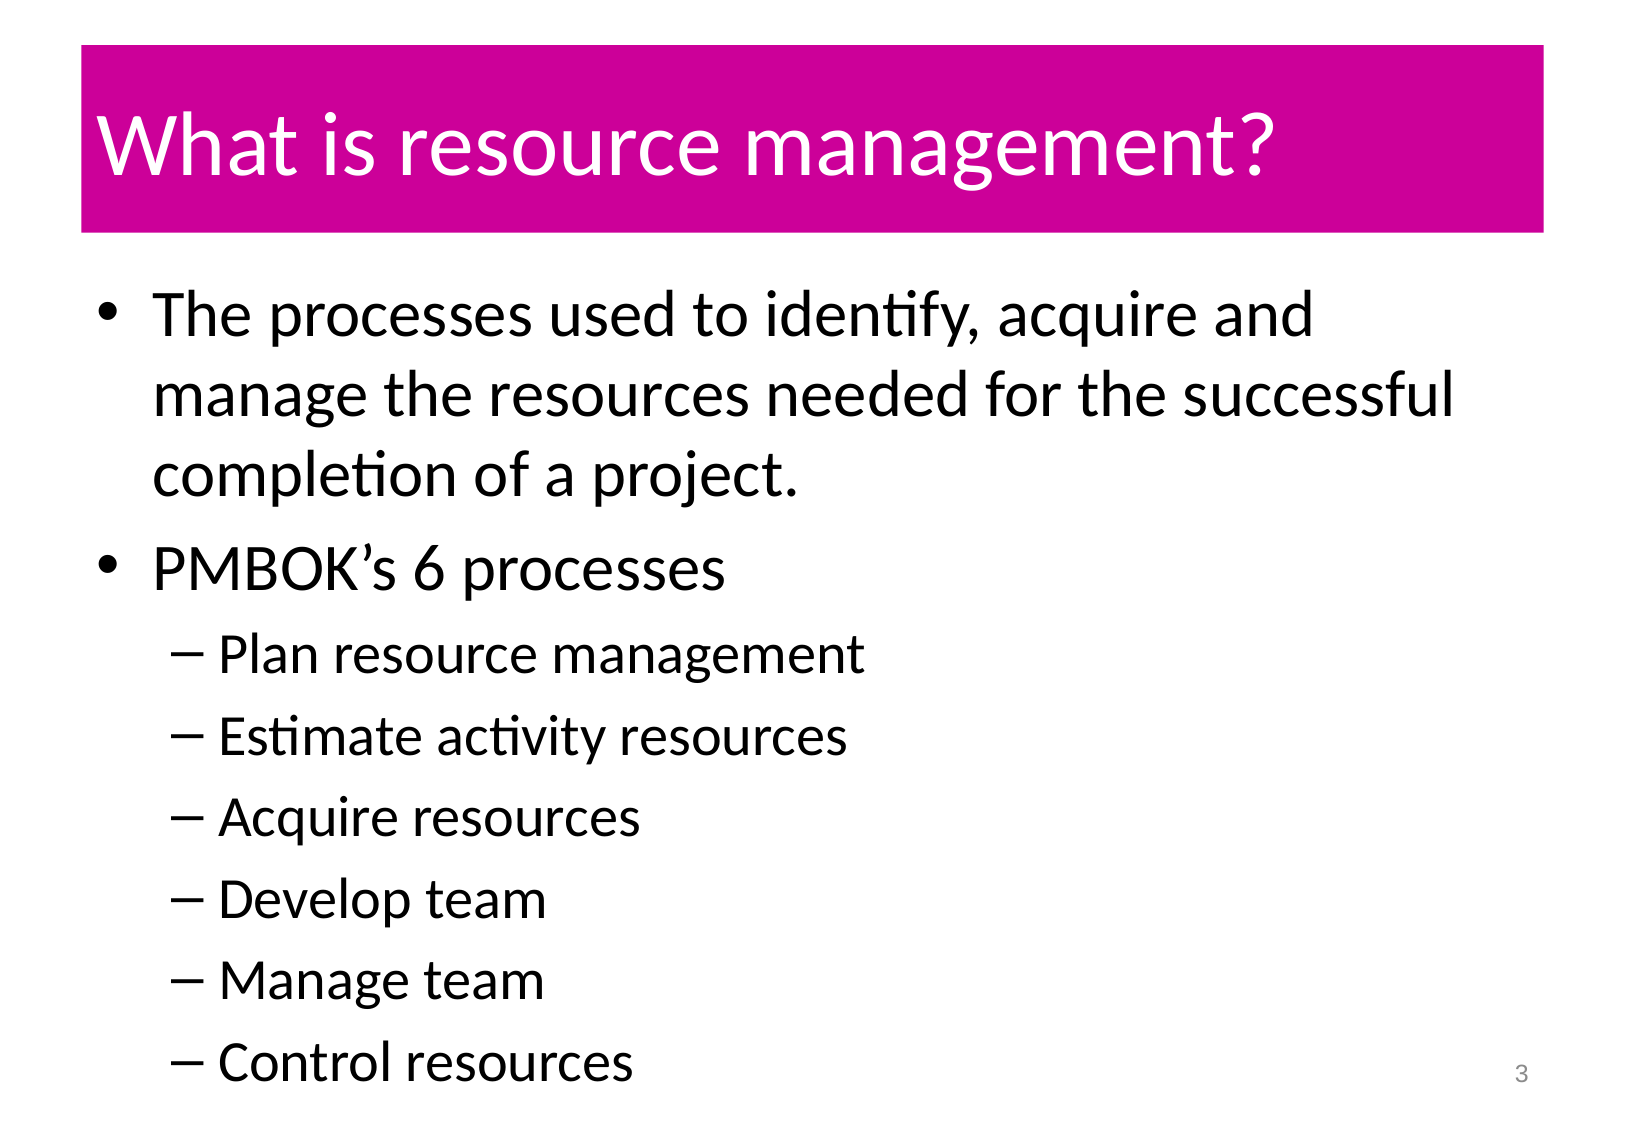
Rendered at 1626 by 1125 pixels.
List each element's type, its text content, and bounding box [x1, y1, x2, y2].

title What is resource management? [80, 44, 1544, 233]
slide_number 3 [1164, 1042, 1544, 1103]
list The processes used to identify, acquire and manage the resources needed for the successful completion of a project. PMBOK’s 6 processes Plan resource management Estimate activity resources Acquire resources Develop team Manage team Control resources [80, 262, 1544, 1006]
